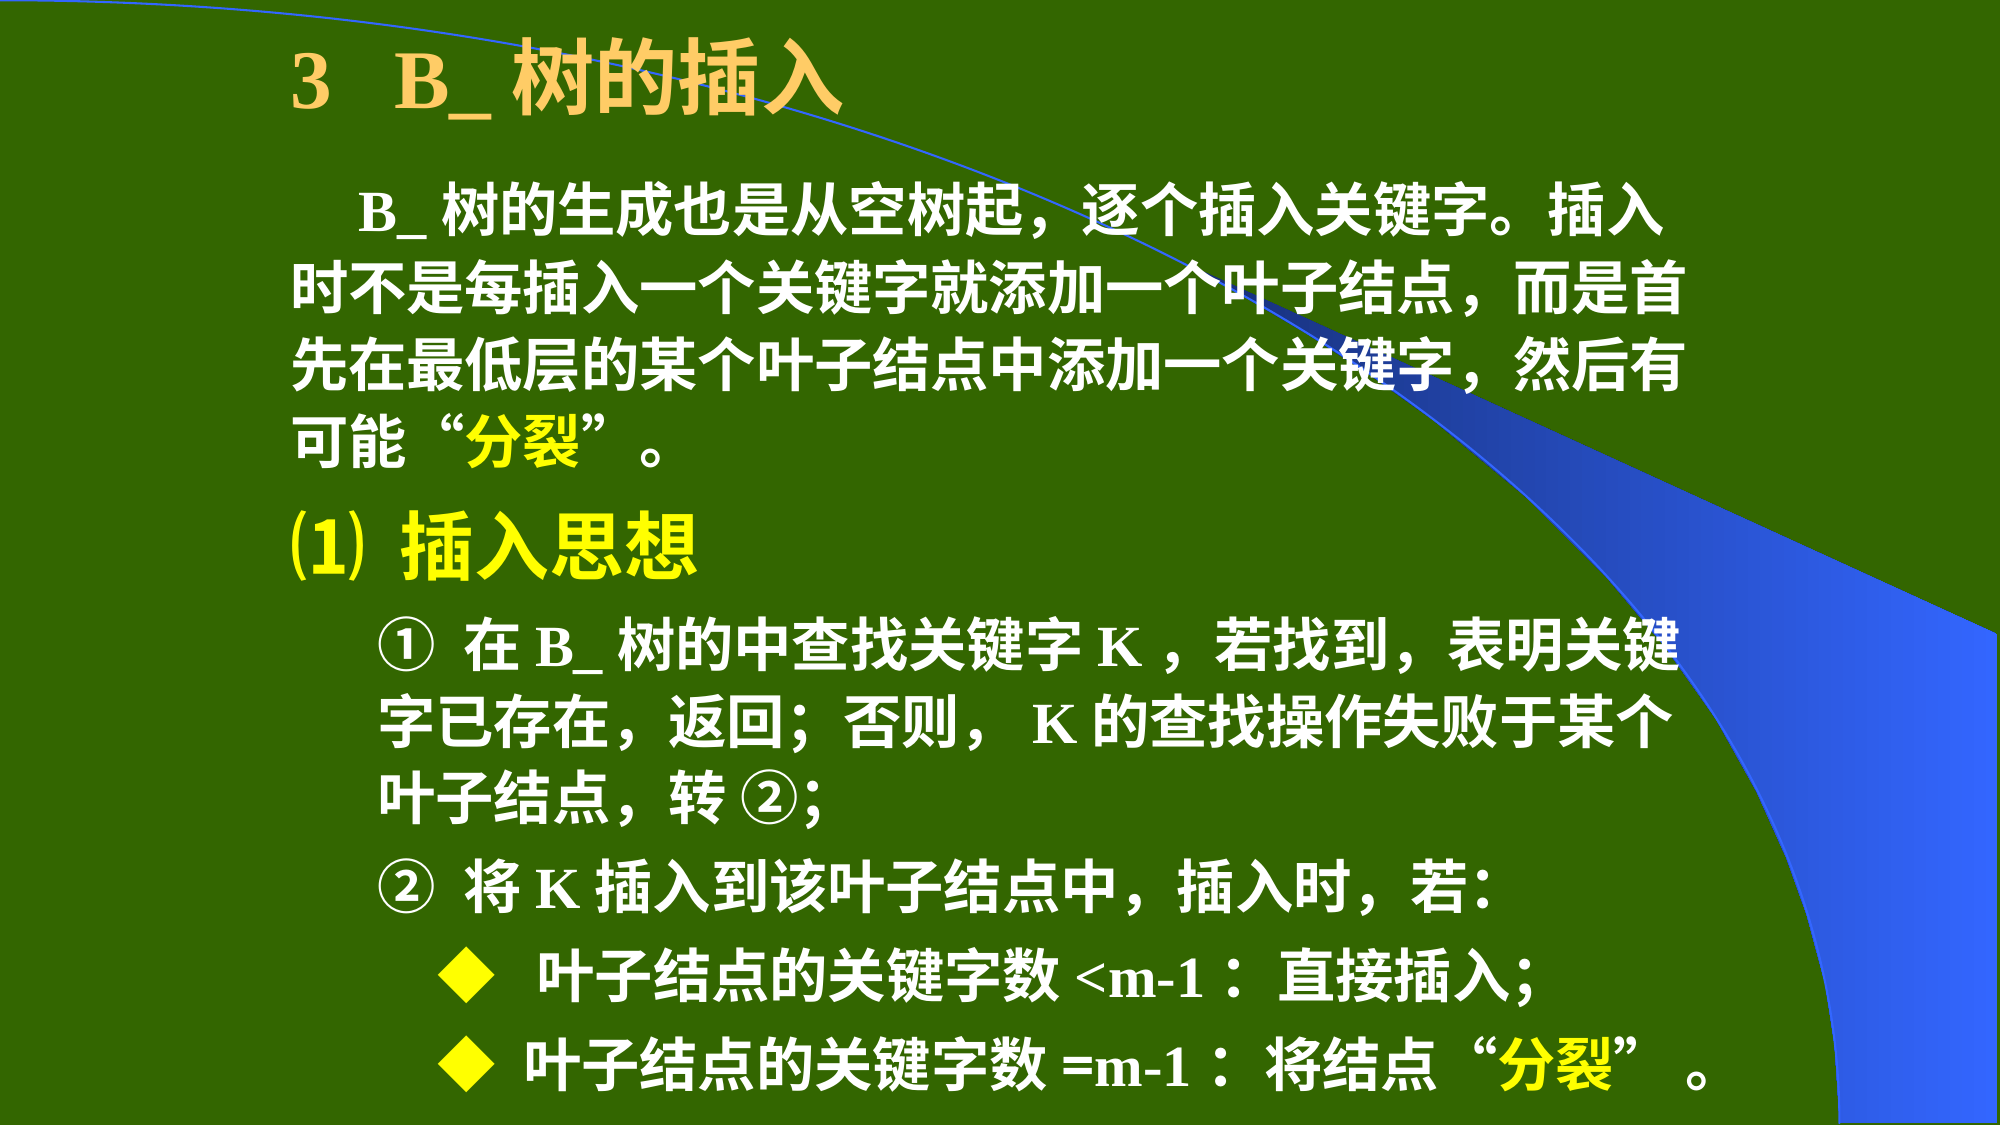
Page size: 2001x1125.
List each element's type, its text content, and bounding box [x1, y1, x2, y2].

list B_树的生成也是从空树起，逐个插入关键字。插入时不是每插入一个关键字就添加一个叶子结点，而是首先在最低层的某个叶子结点中添加一个关键字，然后有可能“分裂”。 ⑴ 插入思想 ① 在B_树的中查找关键字K，若找到，表明关键字已存在，返回；否则，K的查找操作失败于某个叶子结点，转 ②； ② 将K插入到该叶子结点中，插入时，若： ◆ 叶子结点的关键字数<m-1：直接插入； ◆ 叶子结点的关键字数=m-1：将结点“分裂” 。 [275, 148, 1721, 1125]
title 3 B_树的插入 [275, 19, 871, 132]
